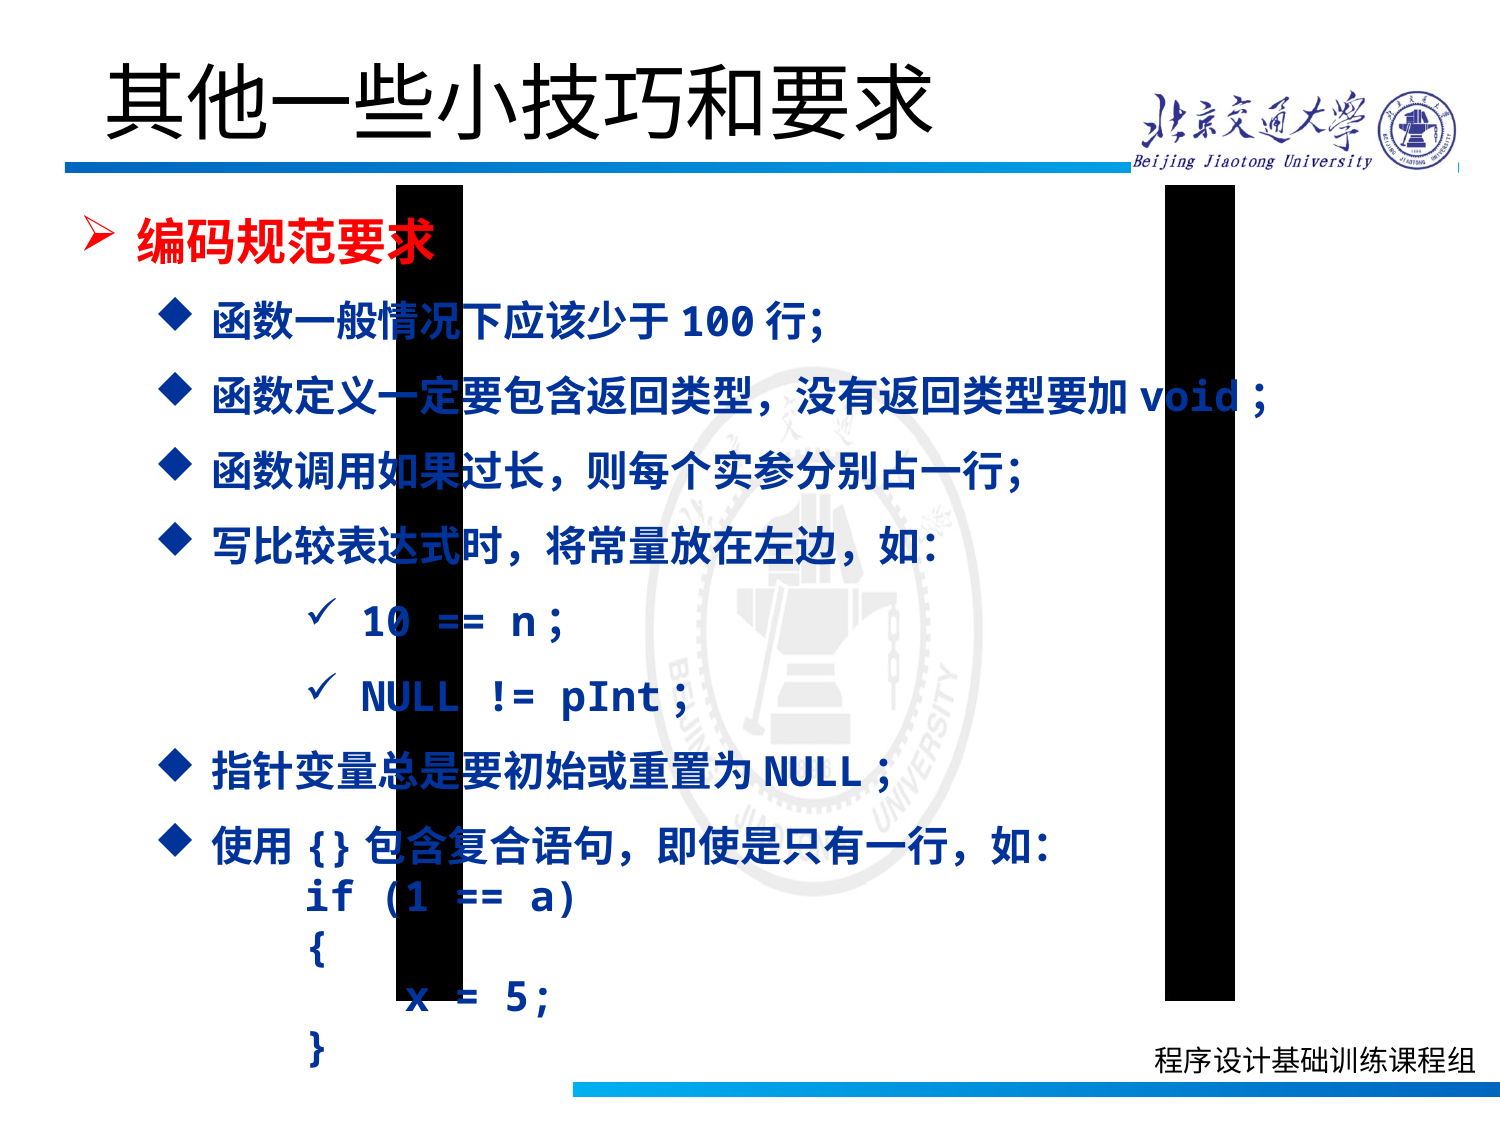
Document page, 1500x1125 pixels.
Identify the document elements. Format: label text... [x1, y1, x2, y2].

text_box 程序设计基础训练课程组 [1139, 1034, 1495, 1085]
text_box 编码规范要求 函数一般情况下应该少于100行； 函数定义一定要包含返回类型，没有返回类型要加void； 函数调用如果过长，则每个实参分别占一行； 写比较表达式时，将常量放在左边，如： 10 == n； NULL != pInt； 指针变量总是要初始或重置为NULL； 使用{}包含复合语句，即使是只有一行，如： if (1 == a) { x = 5; } [64, 172, 1447, 1078]
picture [1131, 83, 1458, 173]
text_box 其他一些小技巧和要求 [88, 42, 1022, 158]
